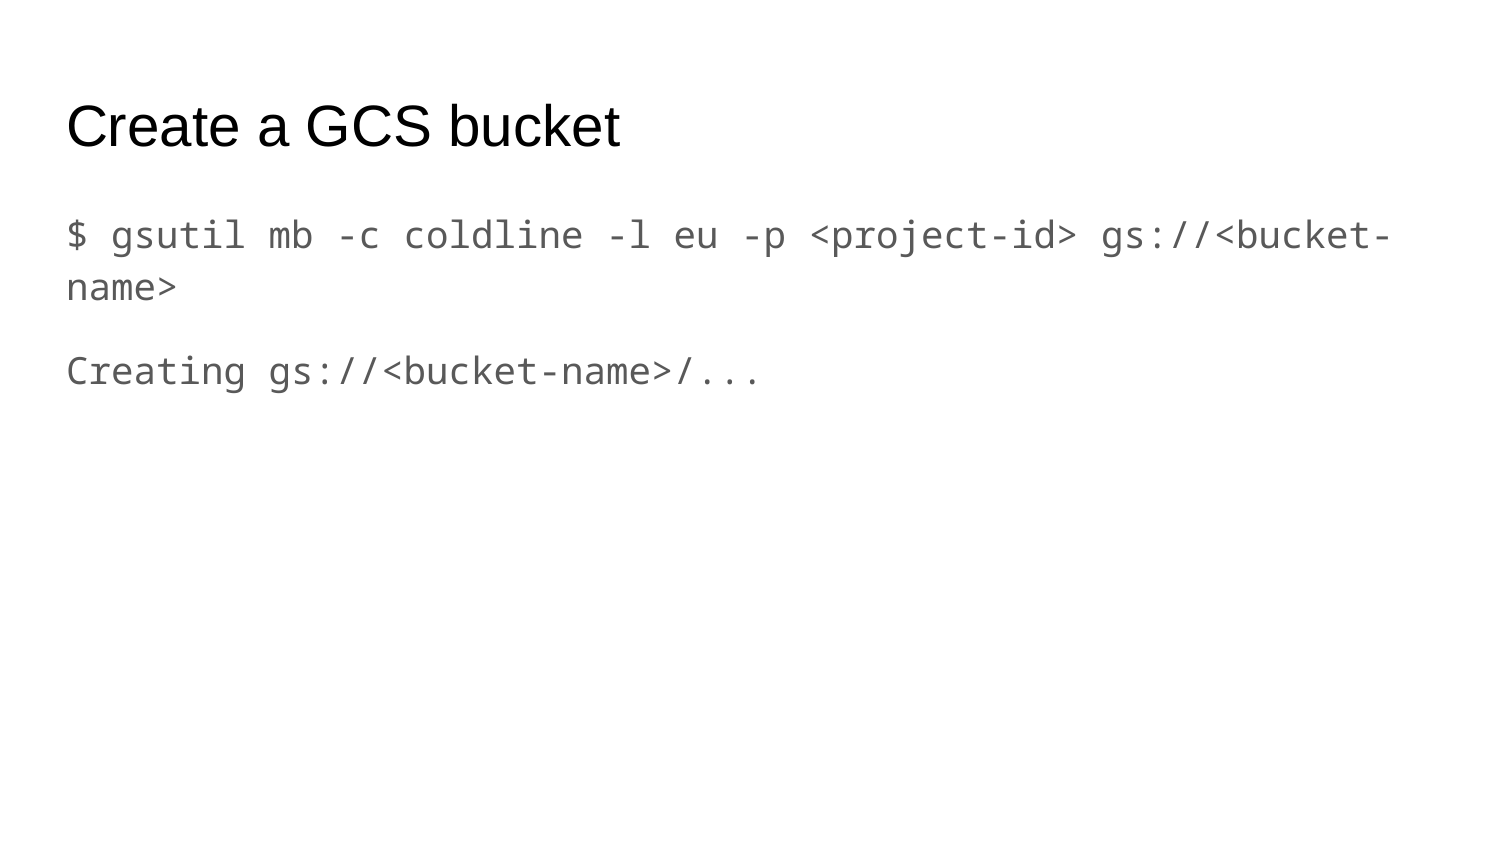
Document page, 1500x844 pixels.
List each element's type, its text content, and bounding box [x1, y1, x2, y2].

title Create a GCS bucket [51, 72, 1449, 167]
list $ gsutil mb -c coldline -l eu -p <project-id> gs://<bucket-name> Creating gs://<bucket-name>/... [51, 189, 1449, 750]
